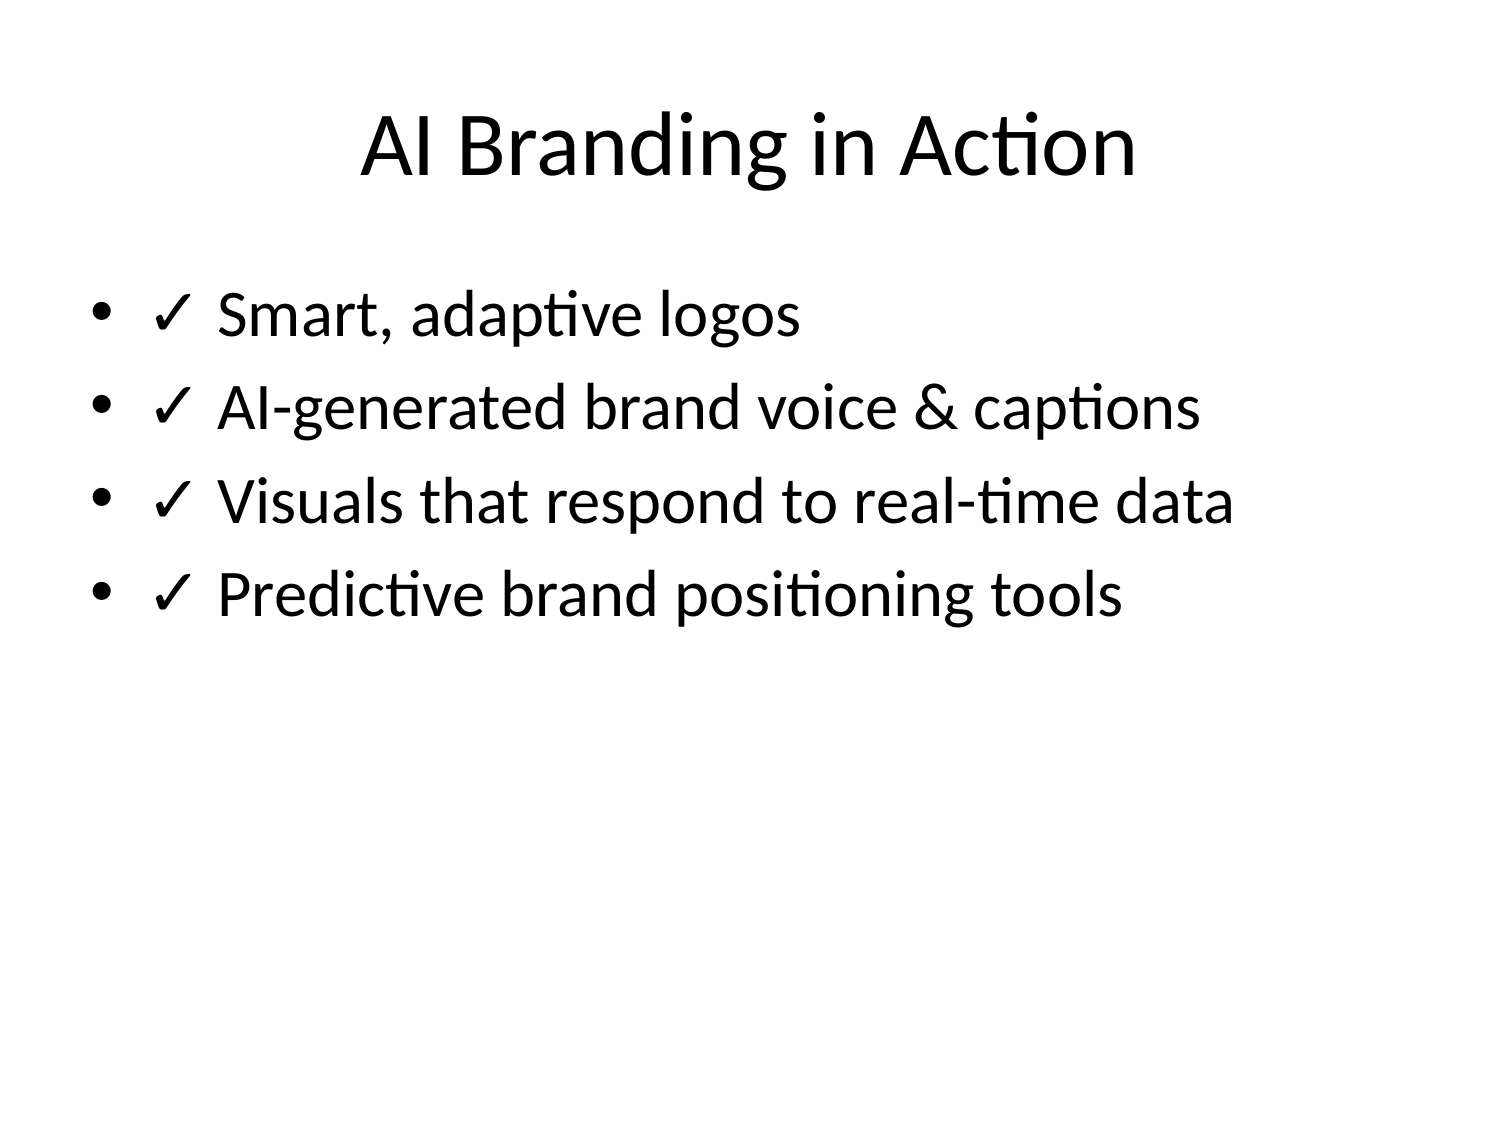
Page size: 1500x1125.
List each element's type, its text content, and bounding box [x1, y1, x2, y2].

list ✓ Smart, adaptive logos ✓ AI-generated brand voice & captions ✓ Visuals that respond to real-time data ✓ Predictive brand positioning tools [75, 262, 1425, 1005]
title AI Branding in Action [75, 45, 1425, 233]
